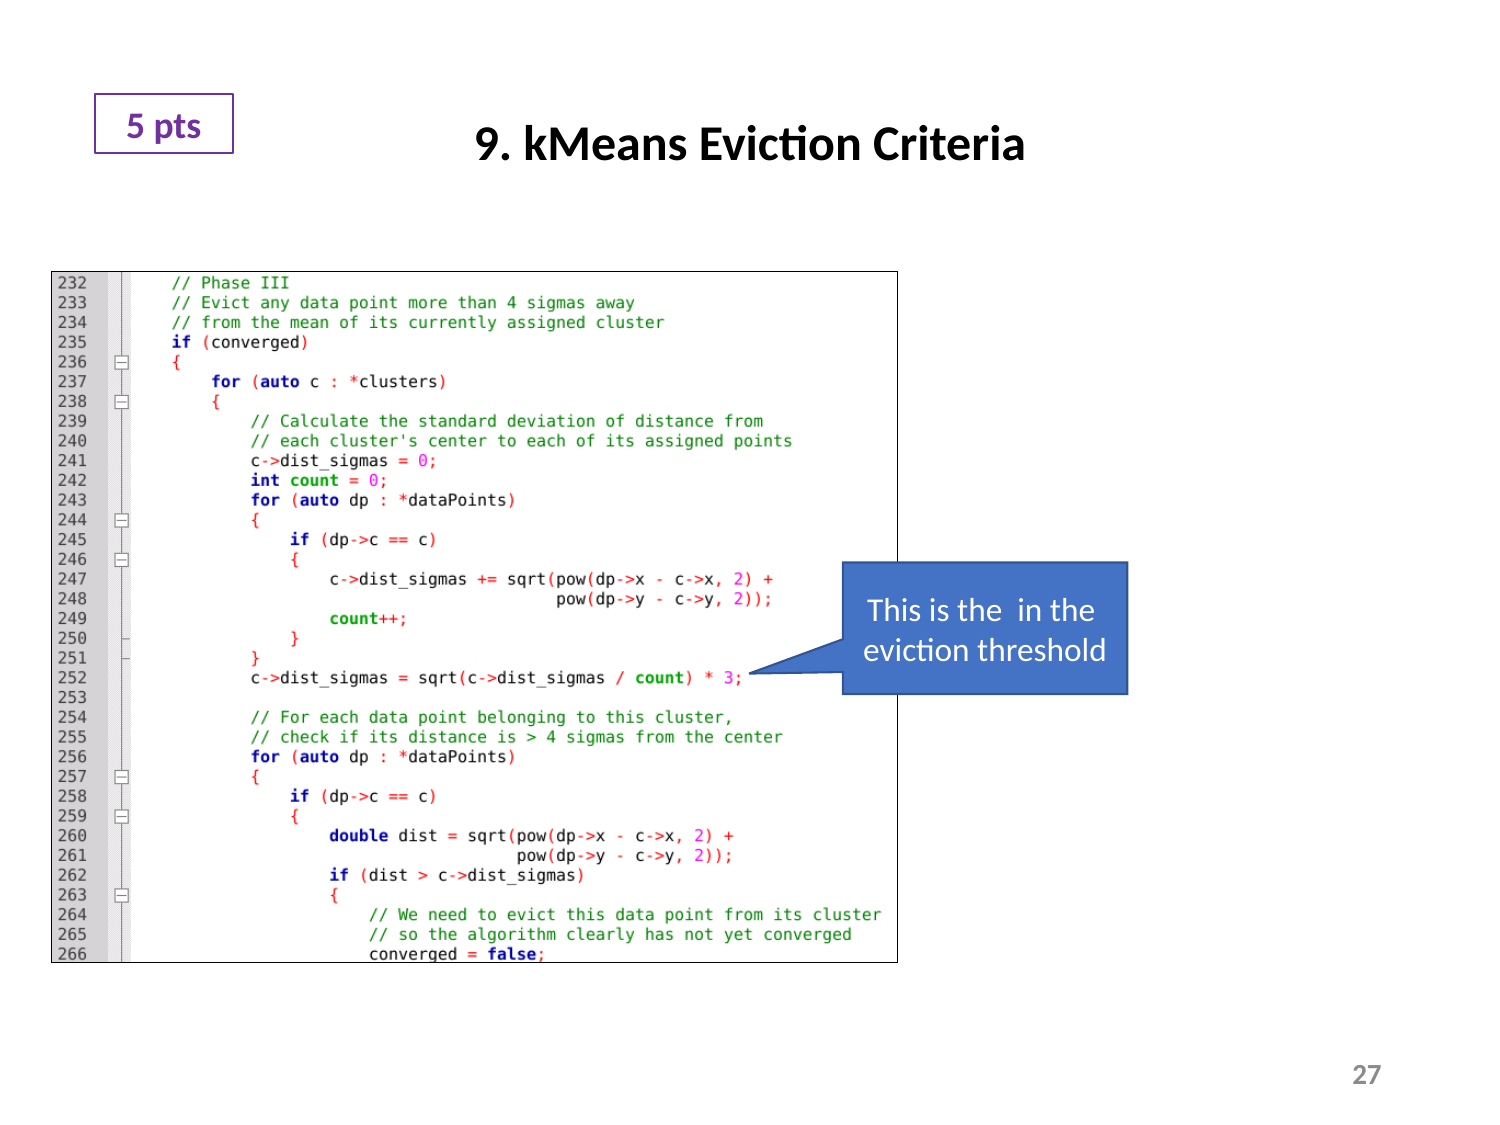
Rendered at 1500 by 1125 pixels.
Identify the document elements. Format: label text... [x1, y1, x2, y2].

picture [51, 271, 898, 963]
text_box 5 pts [94, 93, 233, 154]
slide_number 27 [1059, 1042, 1397, 1103]
text_box 9. kMeans Eviction Criteria [350, 103, 1150, 178]
